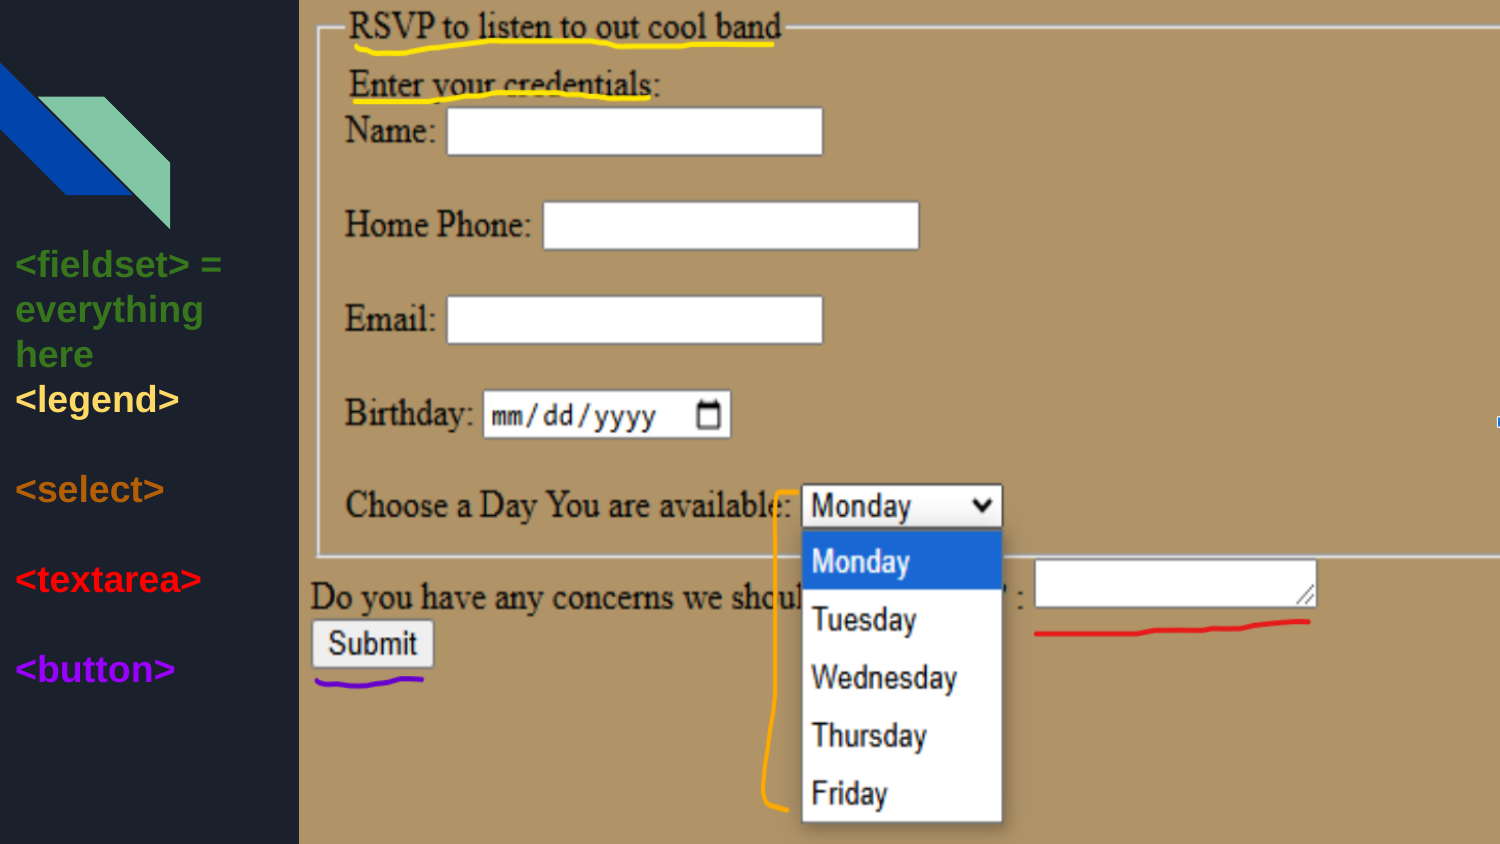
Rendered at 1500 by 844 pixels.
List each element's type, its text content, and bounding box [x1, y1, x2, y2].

picture [299, 0, 1500, 844]
text_box <fieldset> = everything here <legend> <select> <textarea> <button> [0, 0, 297, 844]
